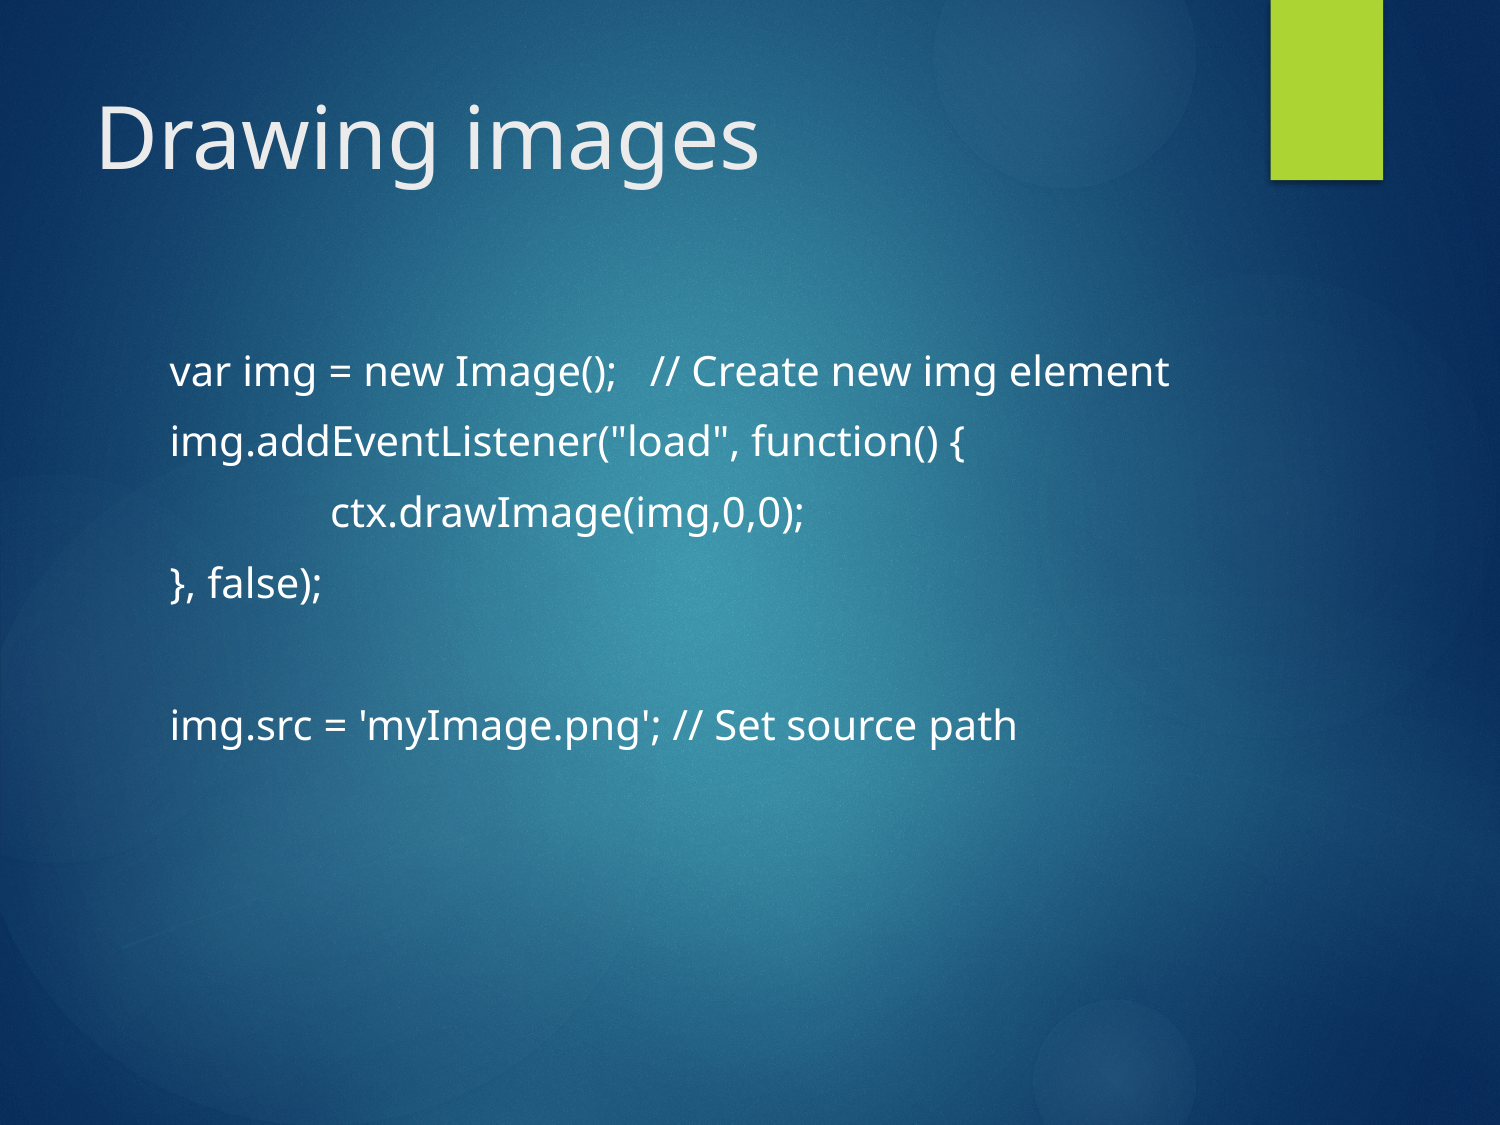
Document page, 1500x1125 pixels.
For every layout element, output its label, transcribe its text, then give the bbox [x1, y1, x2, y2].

list var img = new Image(); // Create new img element img.addEventListener("load", function() { ctx.drawImage(img,0,0); }, false); img.src = 'myImage.png'; // Set source path [135, 336, 1237, 1025]
title Drawing images [79, 74, 1237, 304]
